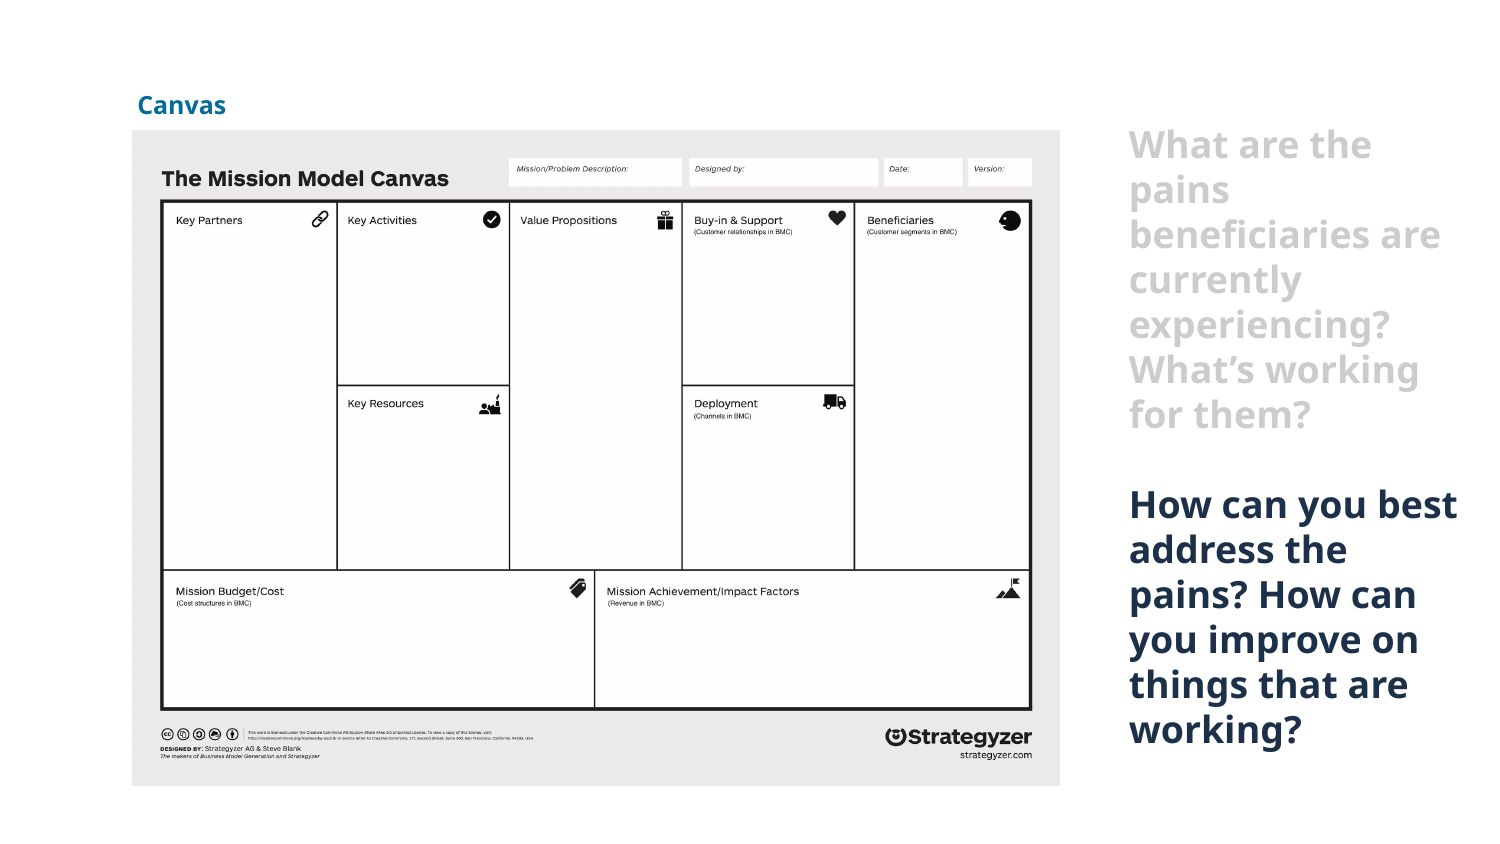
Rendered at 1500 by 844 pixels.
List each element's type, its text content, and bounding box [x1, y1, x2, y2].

text_box What are the pains beneficiaries are currently experiencing? What’s working for them? How can you best address the pains? How can you improve on things that are working? [1113, 105, 1474, 819]
picture [132, 130, 1060, 787]
subtitle Canvas [122, 47, 946, 158]
